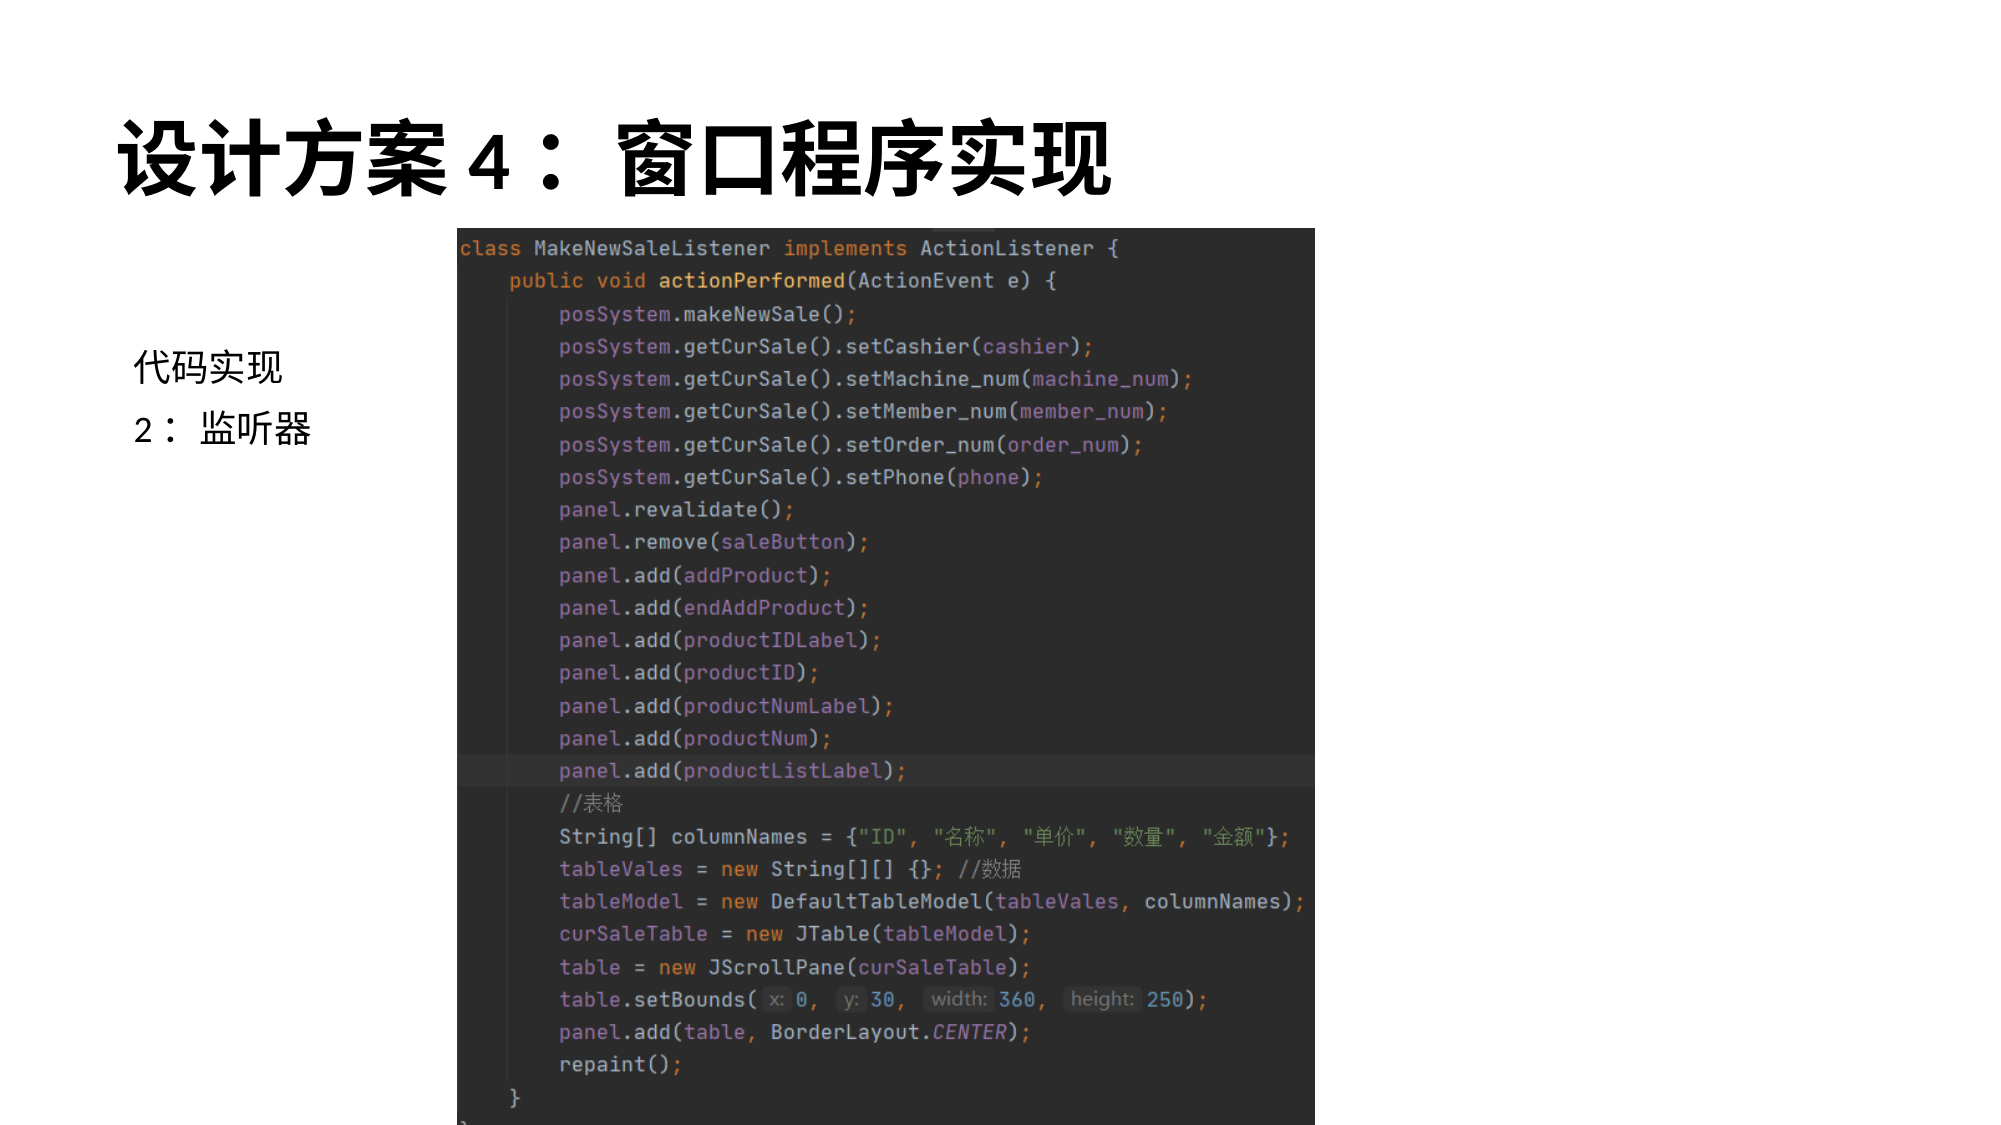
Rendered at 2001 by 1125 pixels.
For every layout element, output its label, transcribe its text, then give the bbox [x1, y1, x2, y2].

text_box 2：监听器 [118, 397, 457, 458]
text_box 代码实现 [118, 337, 457, 397]
picture [457, 228, 1315, 1125]
title 设计方案4：窗口程序实现 [100, 54, 1826, 272]
